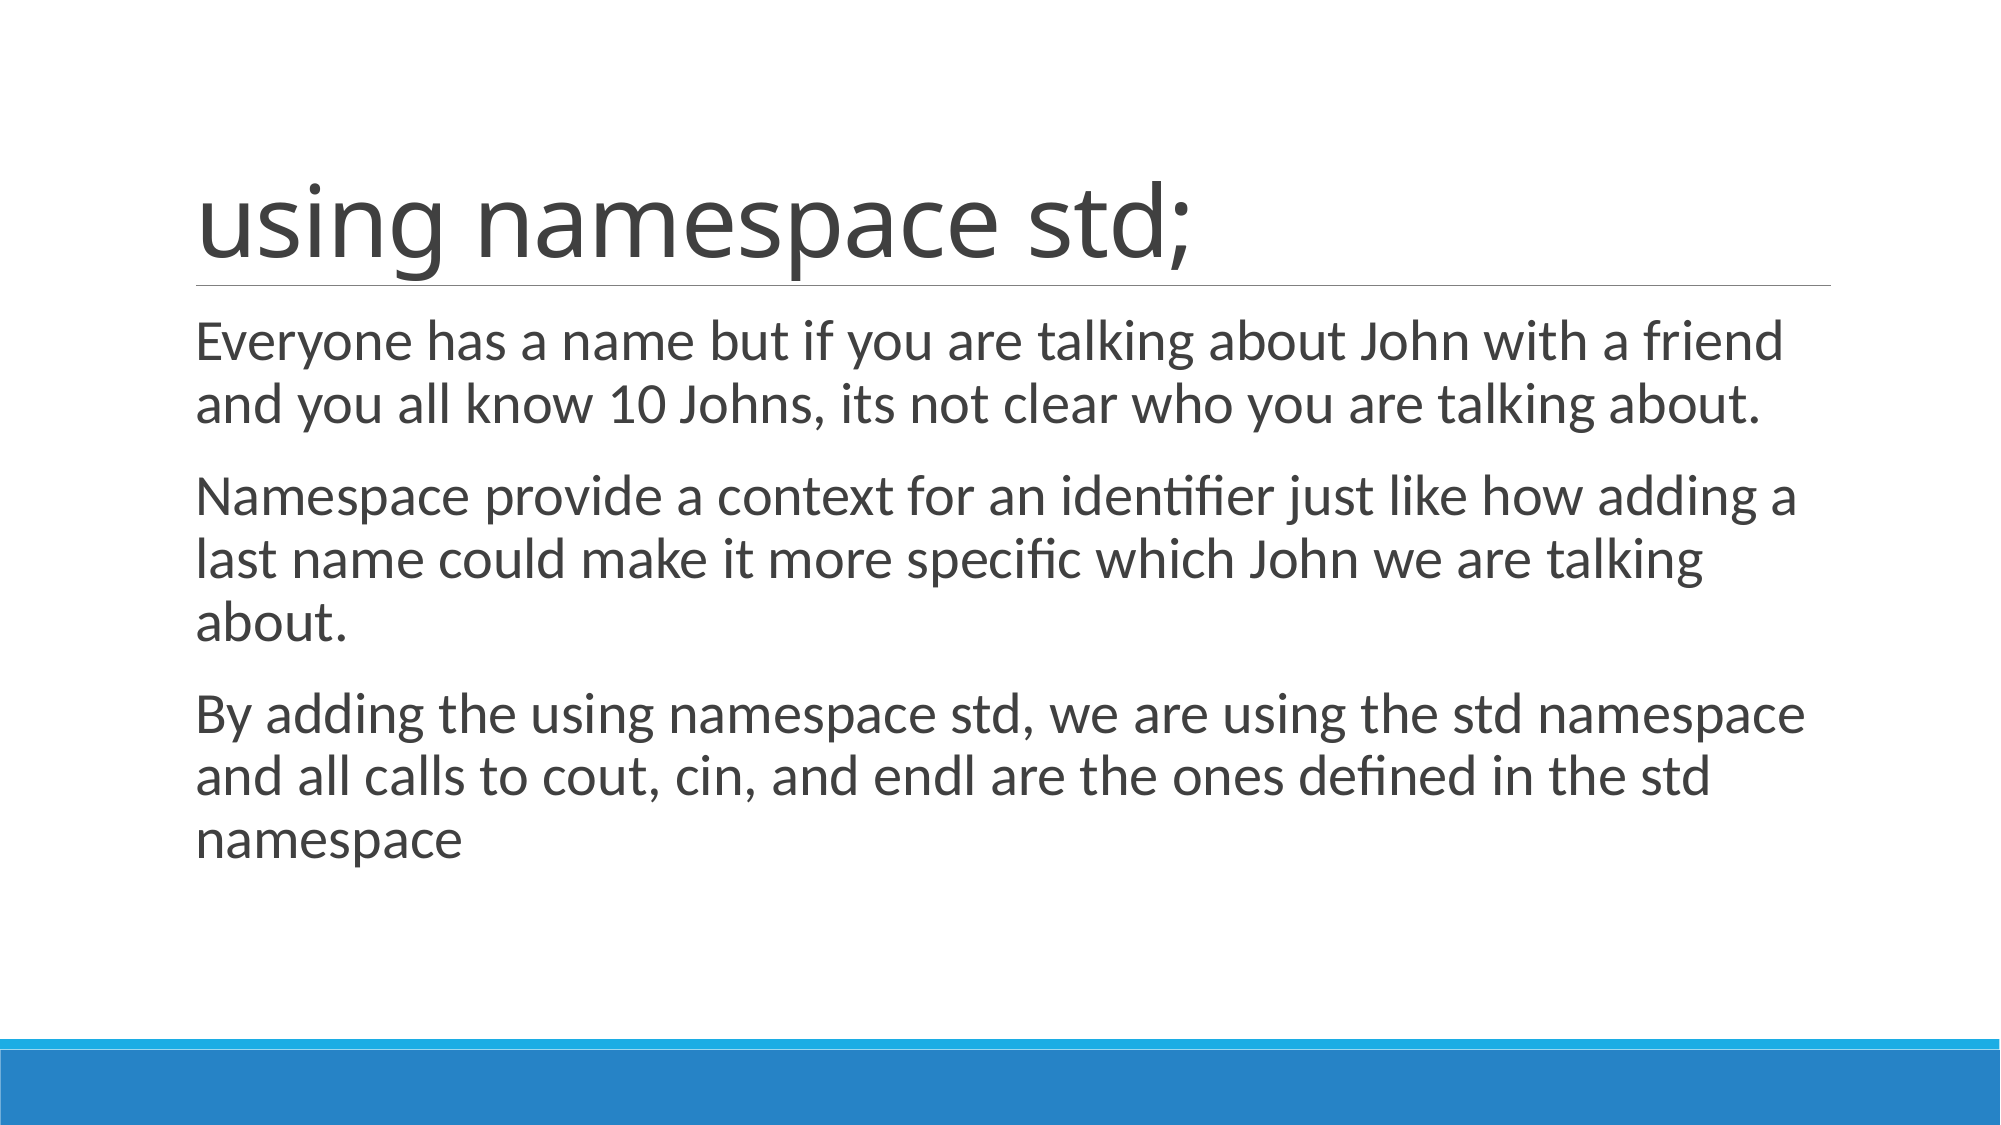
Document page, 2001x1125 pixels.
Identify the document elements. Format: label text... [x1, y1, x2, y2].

list Everyone has a name but if you are talking about John with a friend and you all know 10 Johns, its not clear who you are talking about. Namespace provide a context for an identifier just like how adding a last name could make it more specific which John we are talking about. By adding the using namespace std, we are using the std namespace and all calls to cout, cin, and endl are the ones defined in the std namespace [180, 302, 1830, 963]
title using namespace std; [180, 47, 1830, 285]
